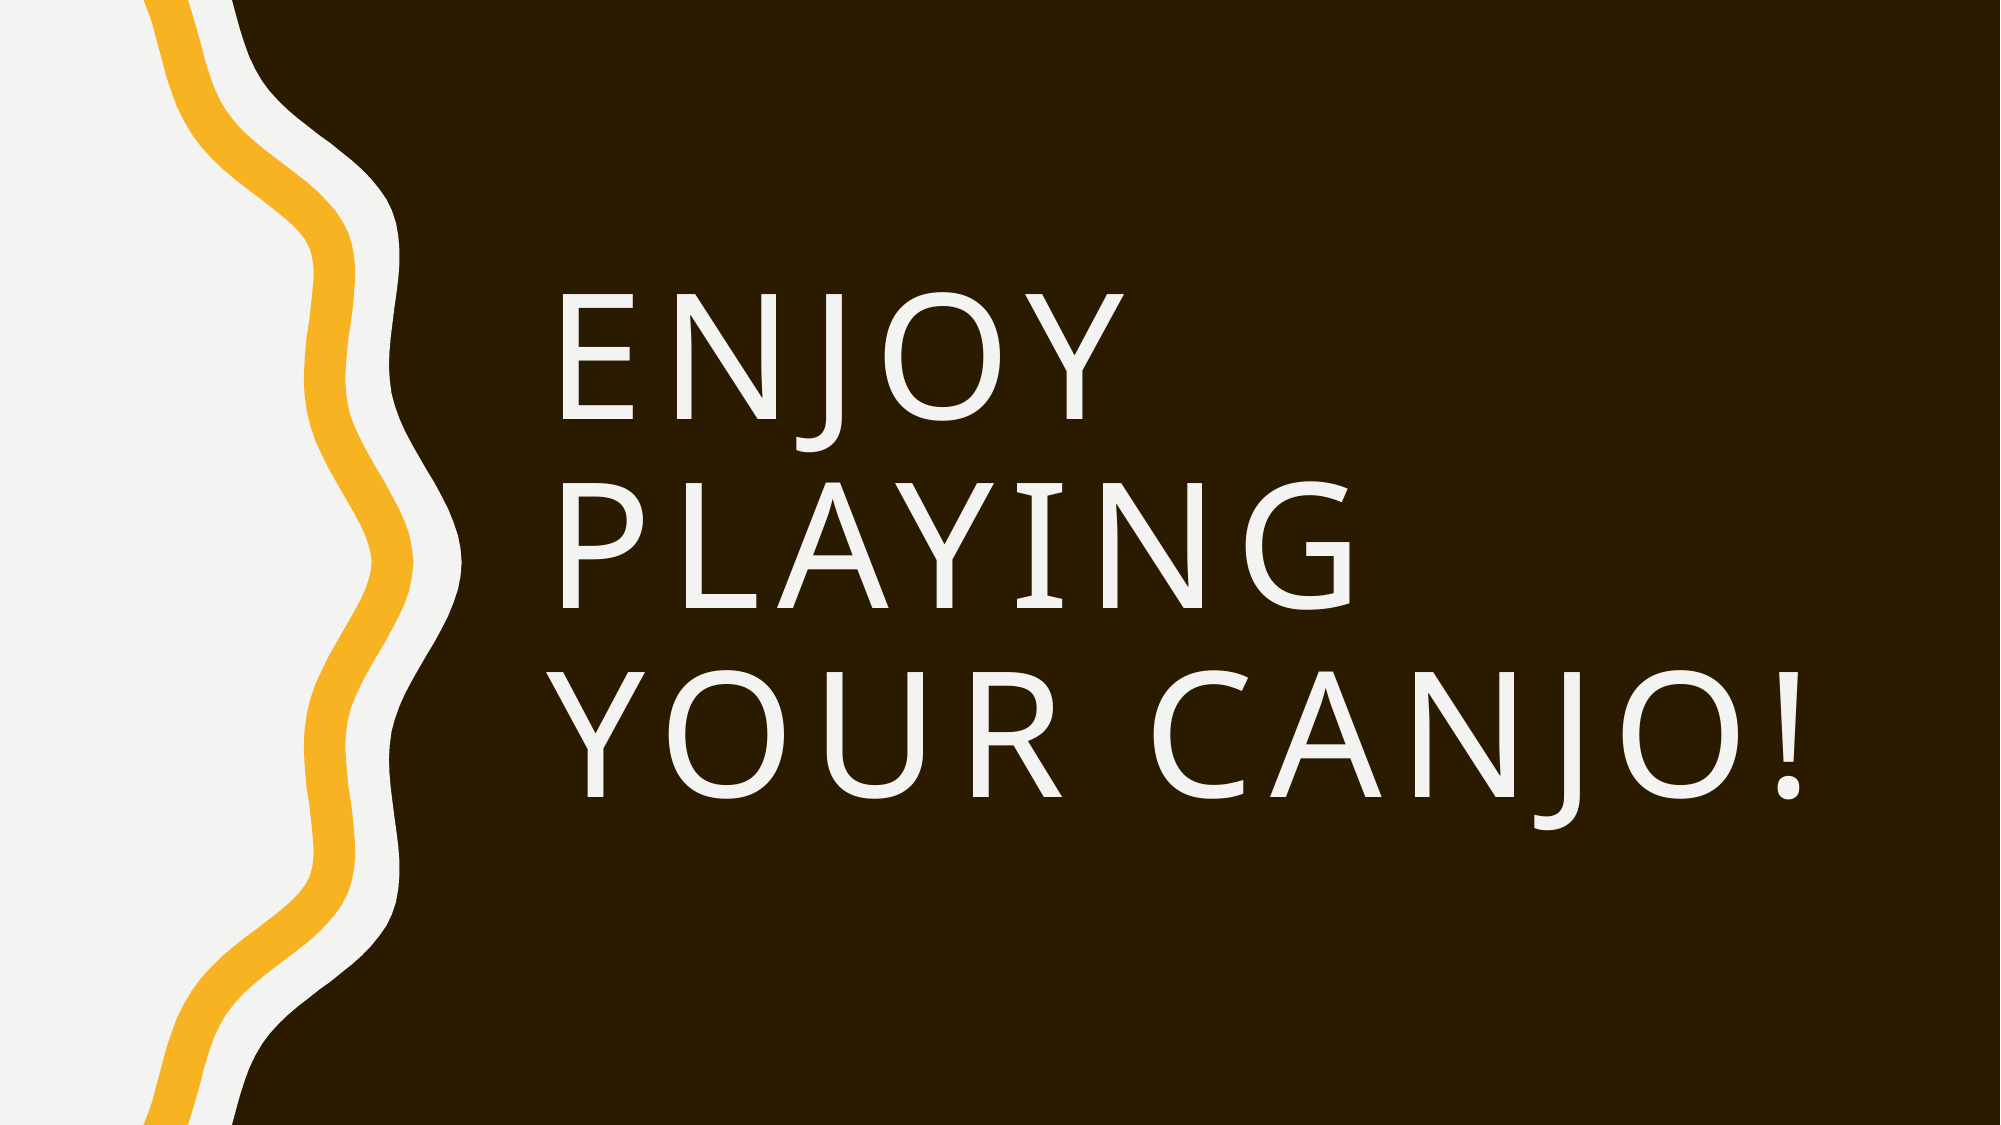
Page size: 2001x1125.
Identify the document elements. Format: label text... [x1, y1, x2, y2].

title ENJOY Playing YouR Canjo! [531, 176, 1875, 843]
